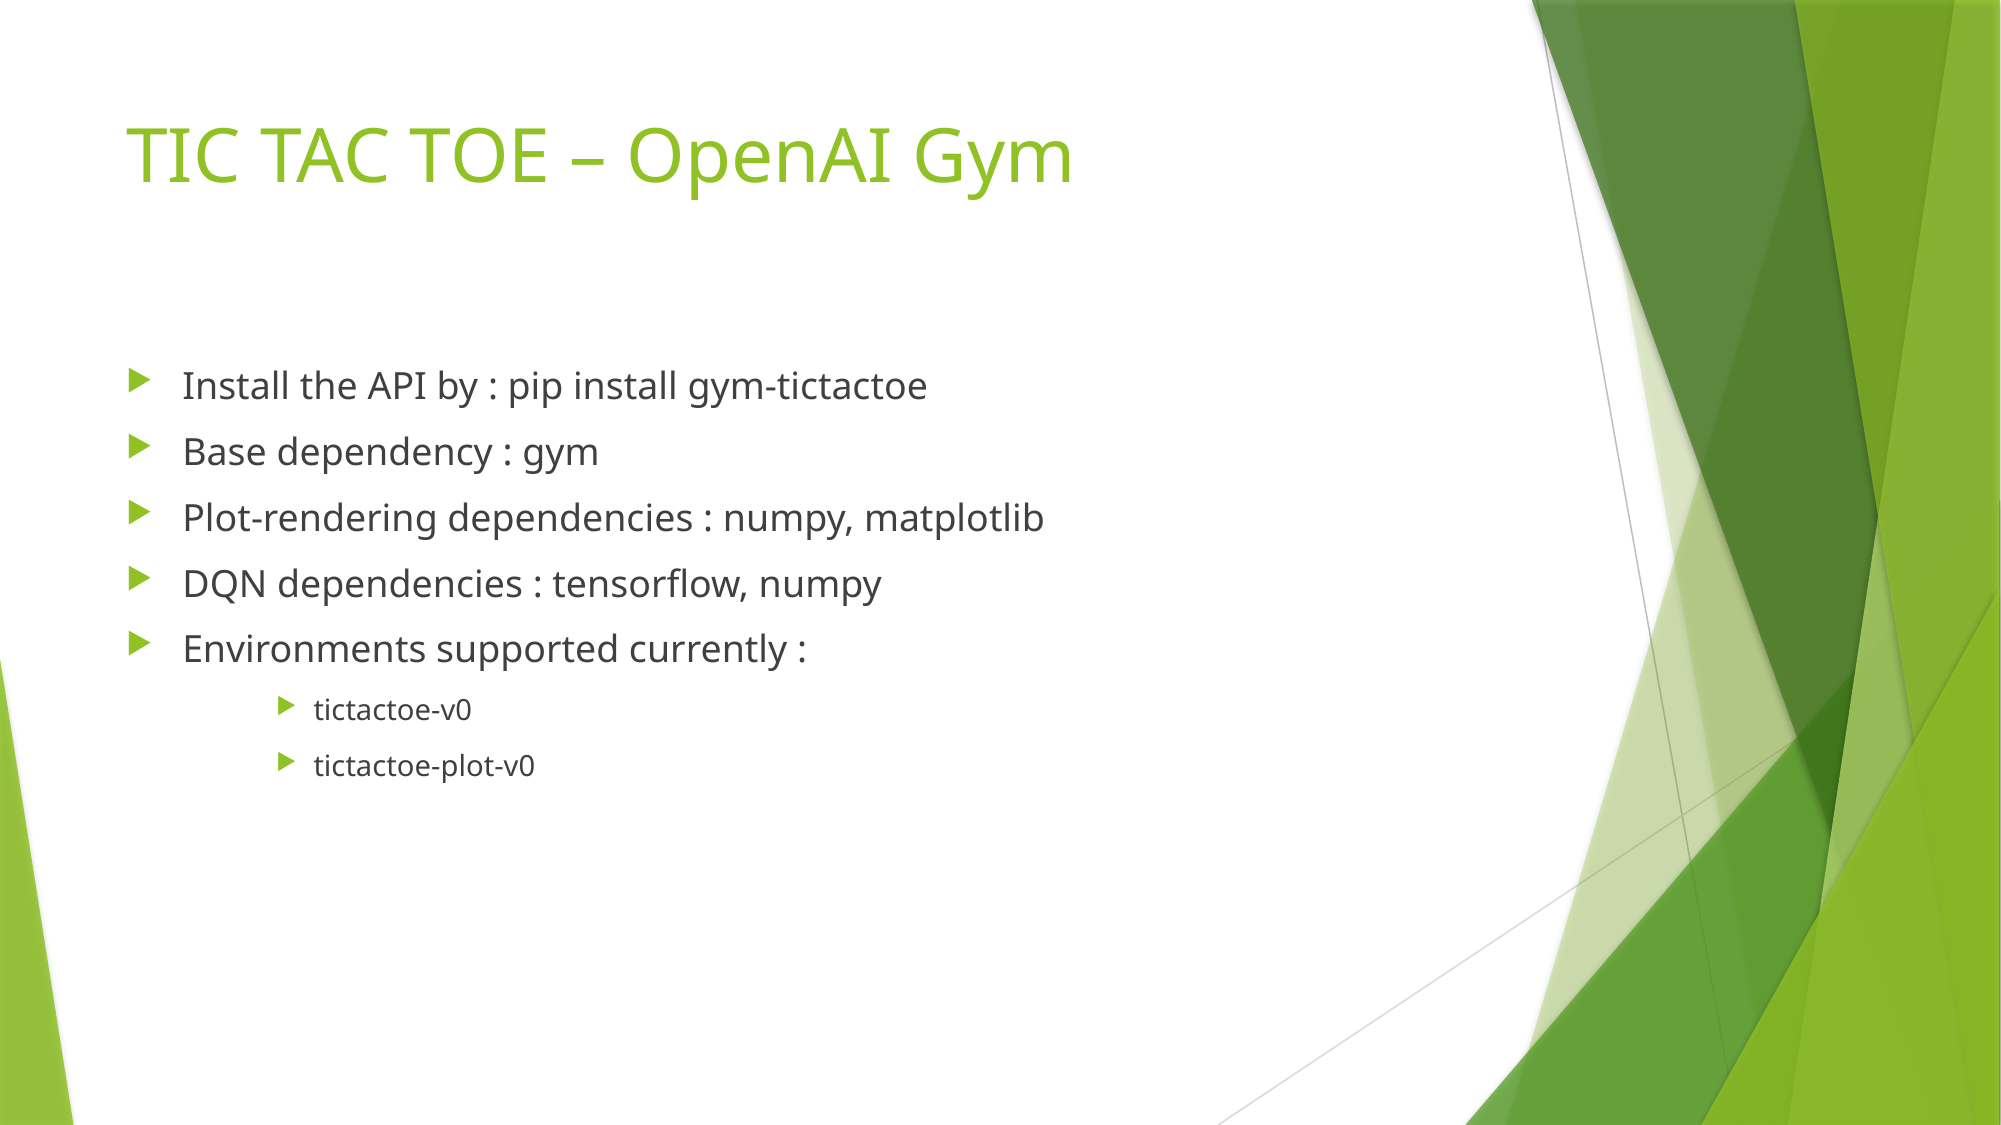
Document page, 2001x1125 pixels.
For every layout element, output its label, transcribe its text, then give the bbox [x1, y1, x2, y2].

title TIC TAC TOE – OpenAI Gym [111, 99, 1522, 317]
list Install the API by : pip install gym-tictactoe Base dependency : gym Plot-rendering dependencies : numpy, matplotlib DQN dependencies : tensorflow, numpy Environments supported currently : tictactoe-v0 tictactoe-plot-v0 [111, 354, 1522, 992]
